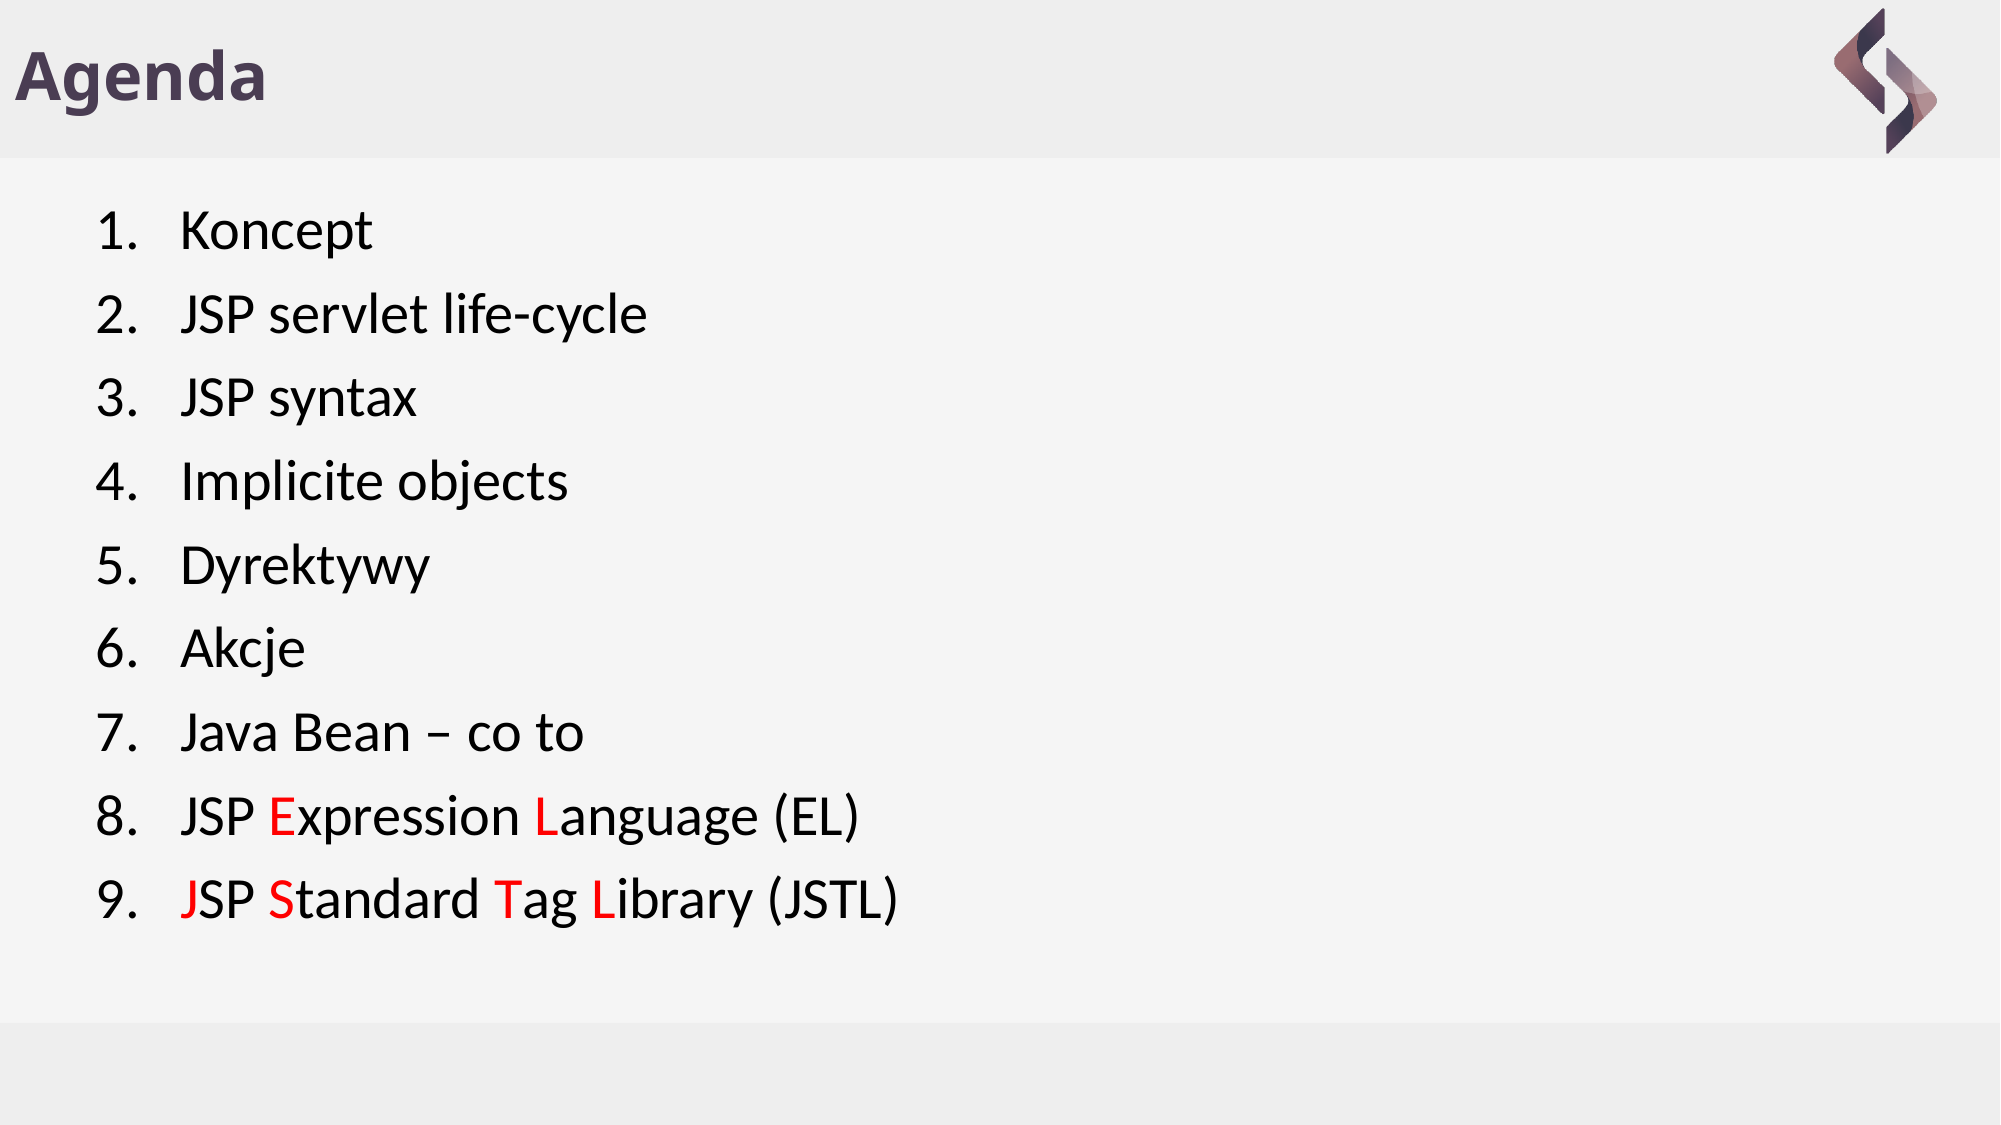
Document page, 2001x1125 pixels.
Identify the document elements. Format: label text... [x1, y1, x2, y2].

title Agenda [0, 0, 1788, 158]
list Koncept JSP servlet life-cycle JSP syntax Implicite objects Dyrektywy Akcje Java Bean – co to JSP Expression Language (EL) JSP Standard Tag Library (JSTL) [43, 184, 1374, 1125]
picture [1787, 0, 2001, 166]
